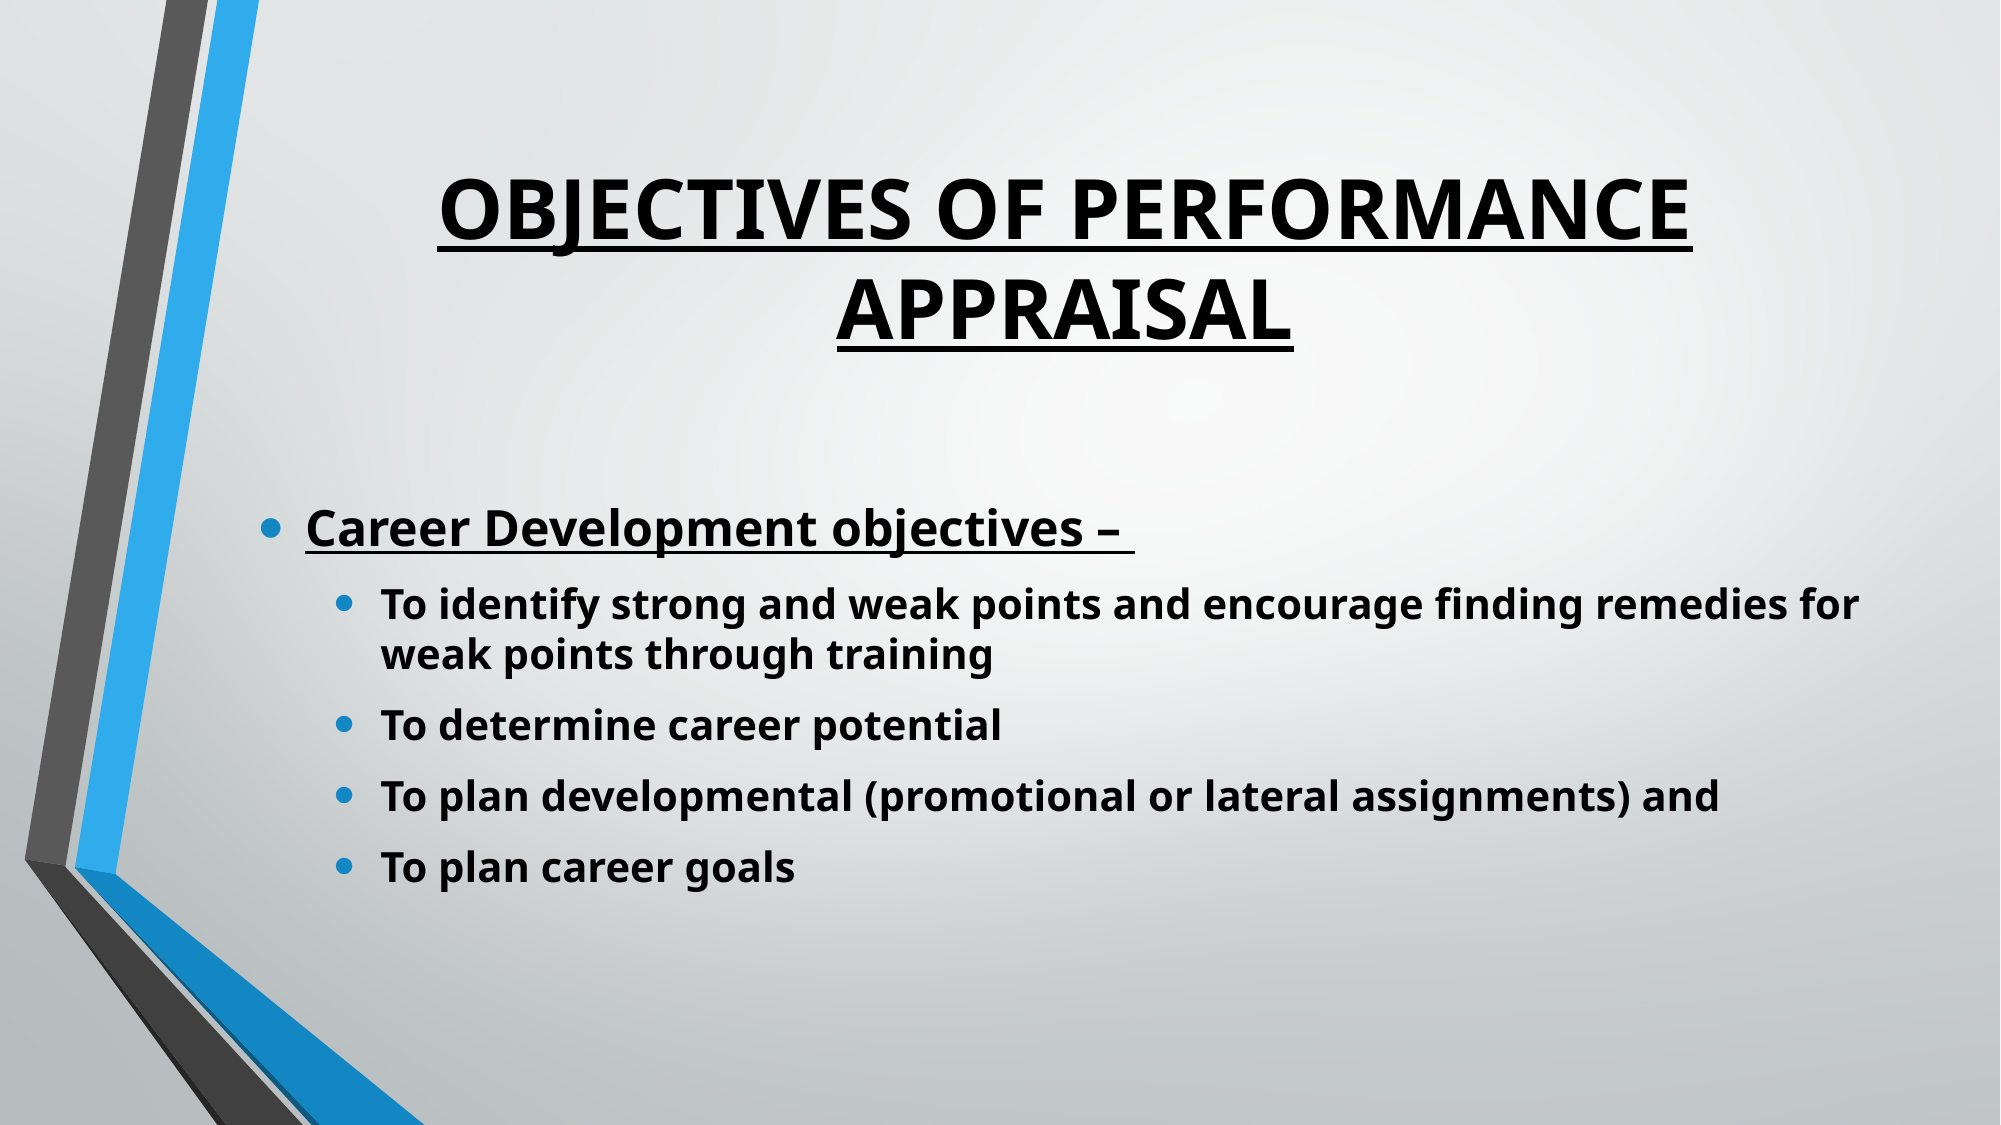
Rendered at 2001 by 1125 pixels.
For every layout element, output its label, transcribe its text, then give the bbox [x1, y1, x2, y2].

title OBJECTIVES OF PERFORMANCE APPRAISAL [243, 112, 1887, 400]
list Career Development objectives – To identify strong and weak points and encourage finding remedies for weak points through training To determine career potential To plan developmental (promotional or lateral assignments) and To plan career goals [243, 437, 1887, 950]
